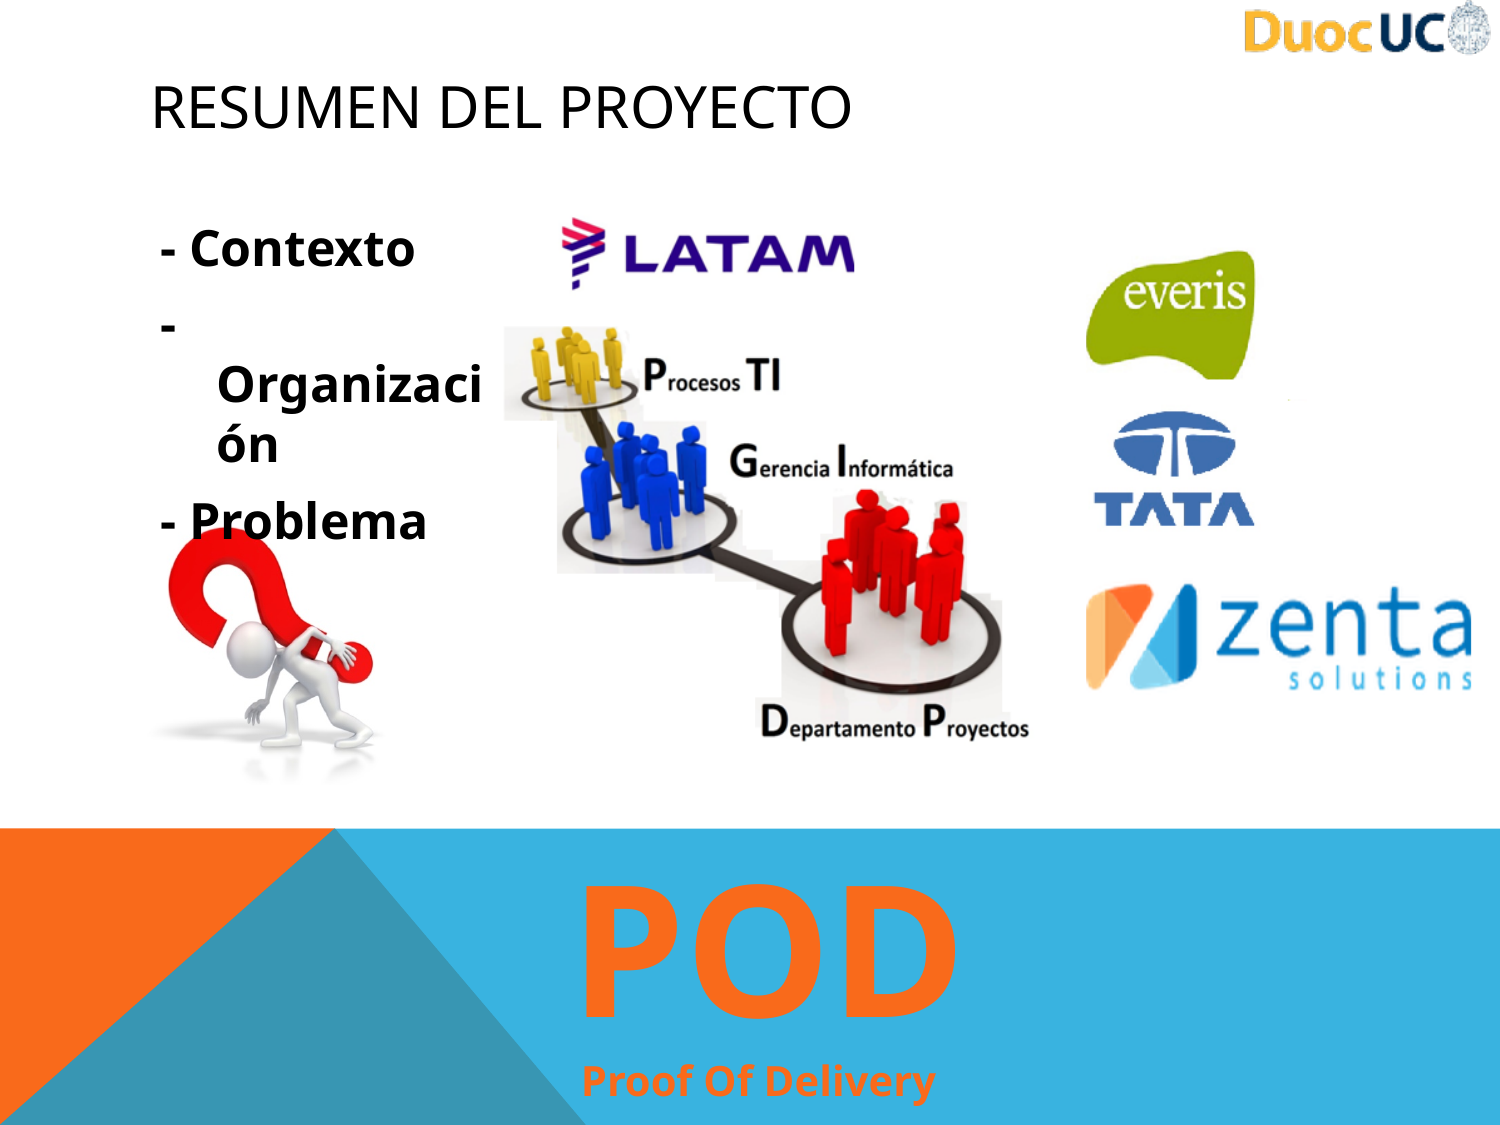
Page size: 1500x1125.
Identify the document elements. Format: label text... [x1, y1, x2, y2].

picture [144, 521, 408, 785]
text_box POD Proof Of Delivery [555, 827, 1500, 1112]
picture [1232, 0, 1500, 61]
picture [501, 208, 1500, 785]
text_box - Contexto - Organización - Problema [145, 208, 500, 432]
title Resumen del proyecto [135, 60, 1369, 150]
